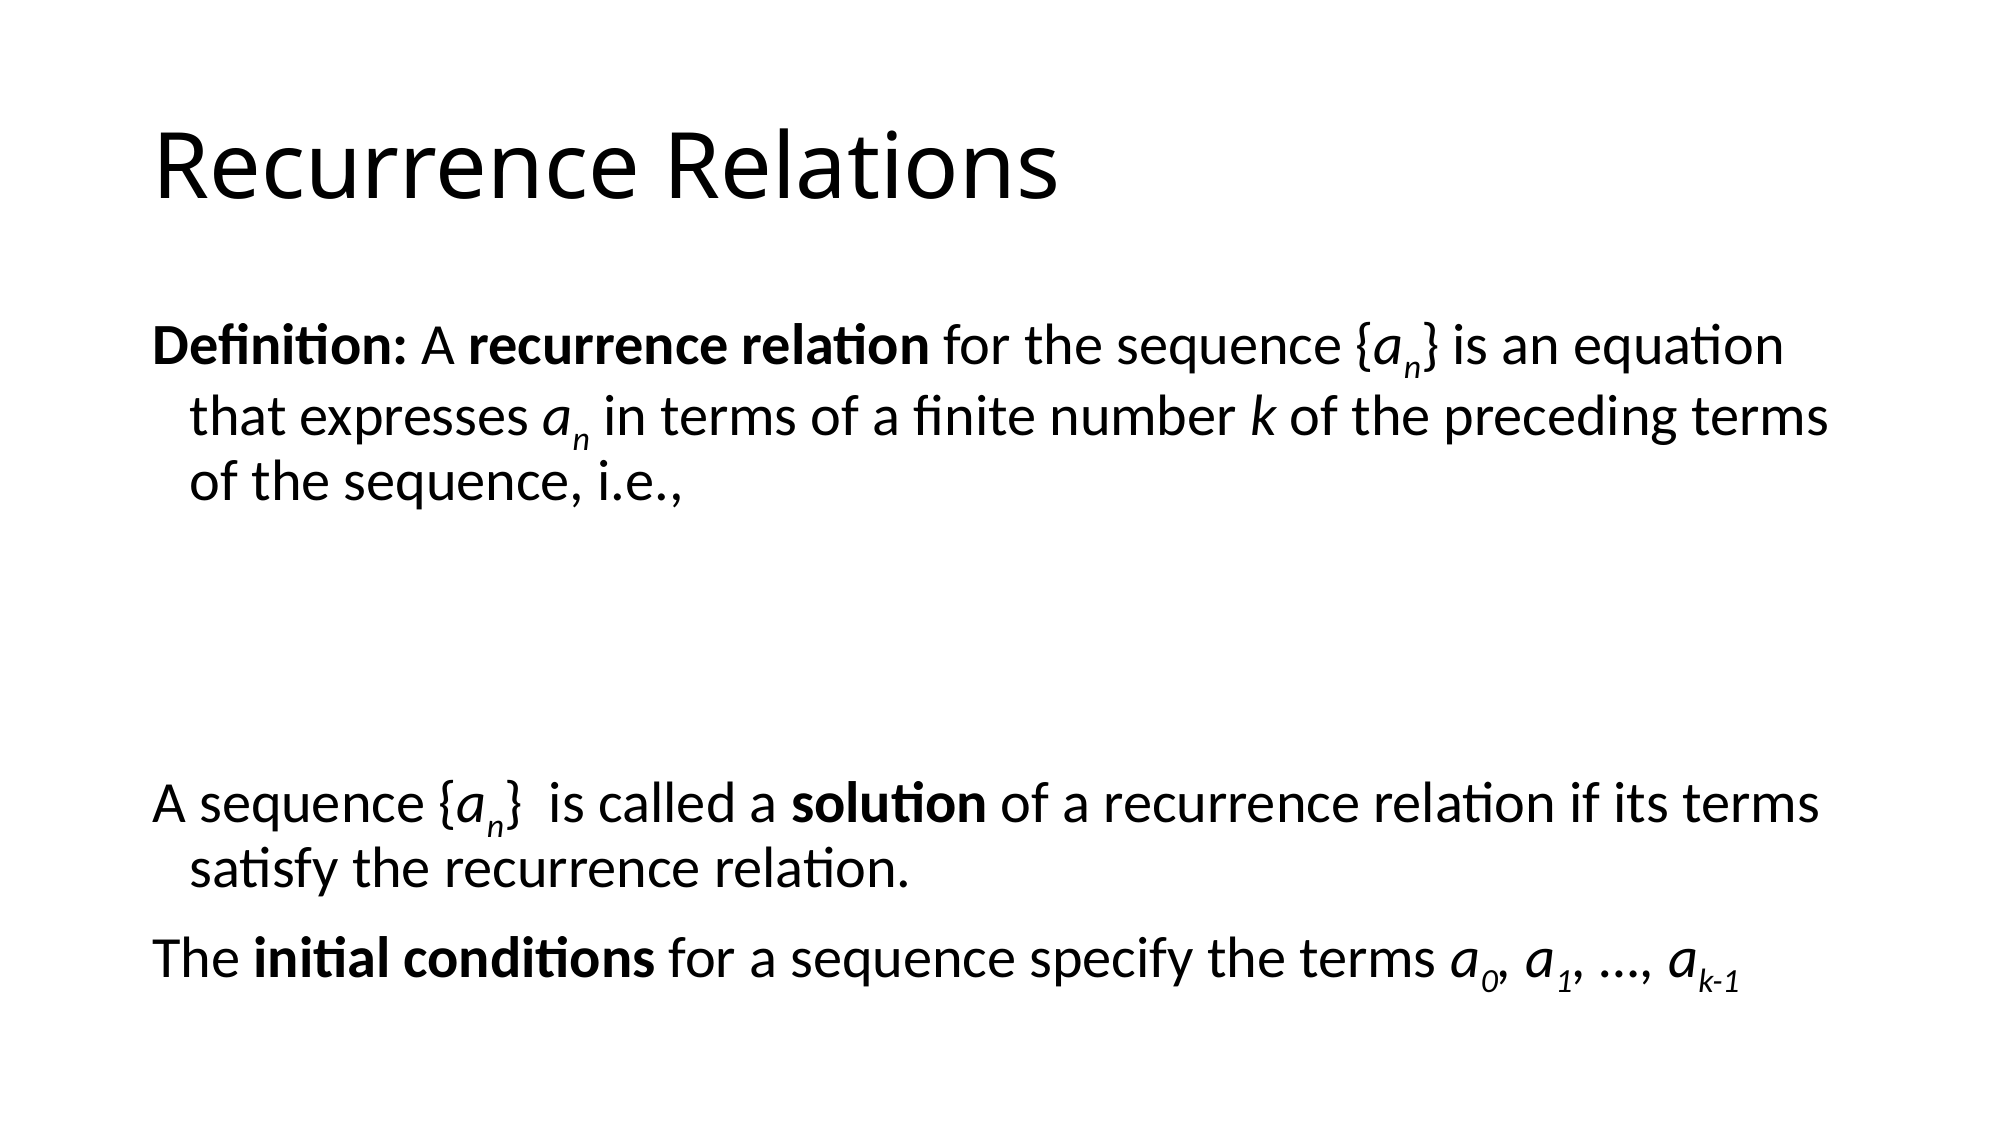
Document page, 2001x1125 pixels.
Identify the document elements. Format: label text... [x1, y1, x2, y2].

title Recurrence Relations [137, 59, 1863, 278]
